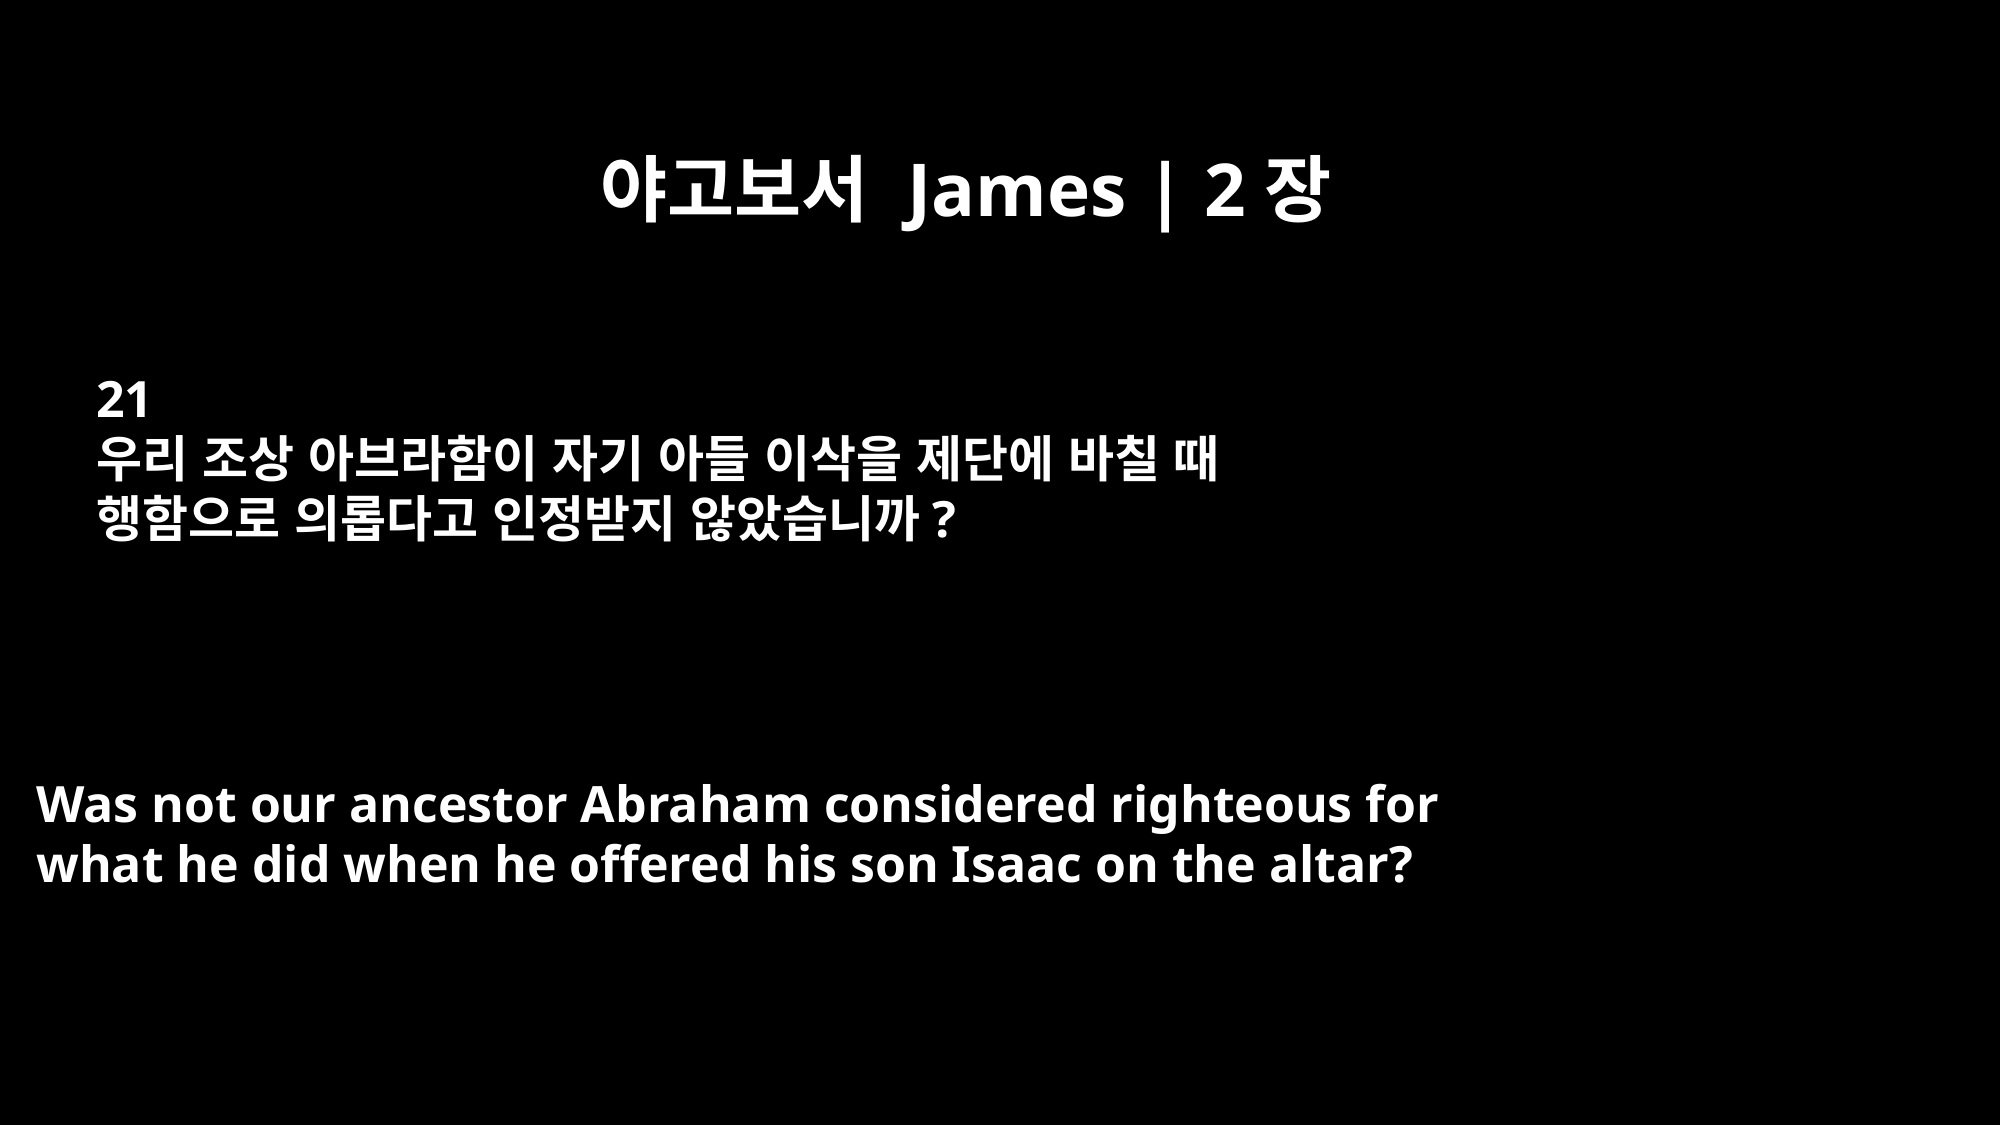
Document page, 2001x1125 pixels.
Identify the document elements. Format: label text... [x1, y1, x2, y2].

text_box Was not our ancestor Abraham considered righteous for what he did when he offered his son Isaac on the altar? [21, 764, 1455, 900]
text_box 21 우리 조상 아브라함이 자기 아들 이삭을 제단에 바칠 때 행함으로 의롭다고 인정받지 않았습니까? [81, 359, 1236, 555]
text_box 야고보서 James | 2장 [585, 136, 1347, 239]
